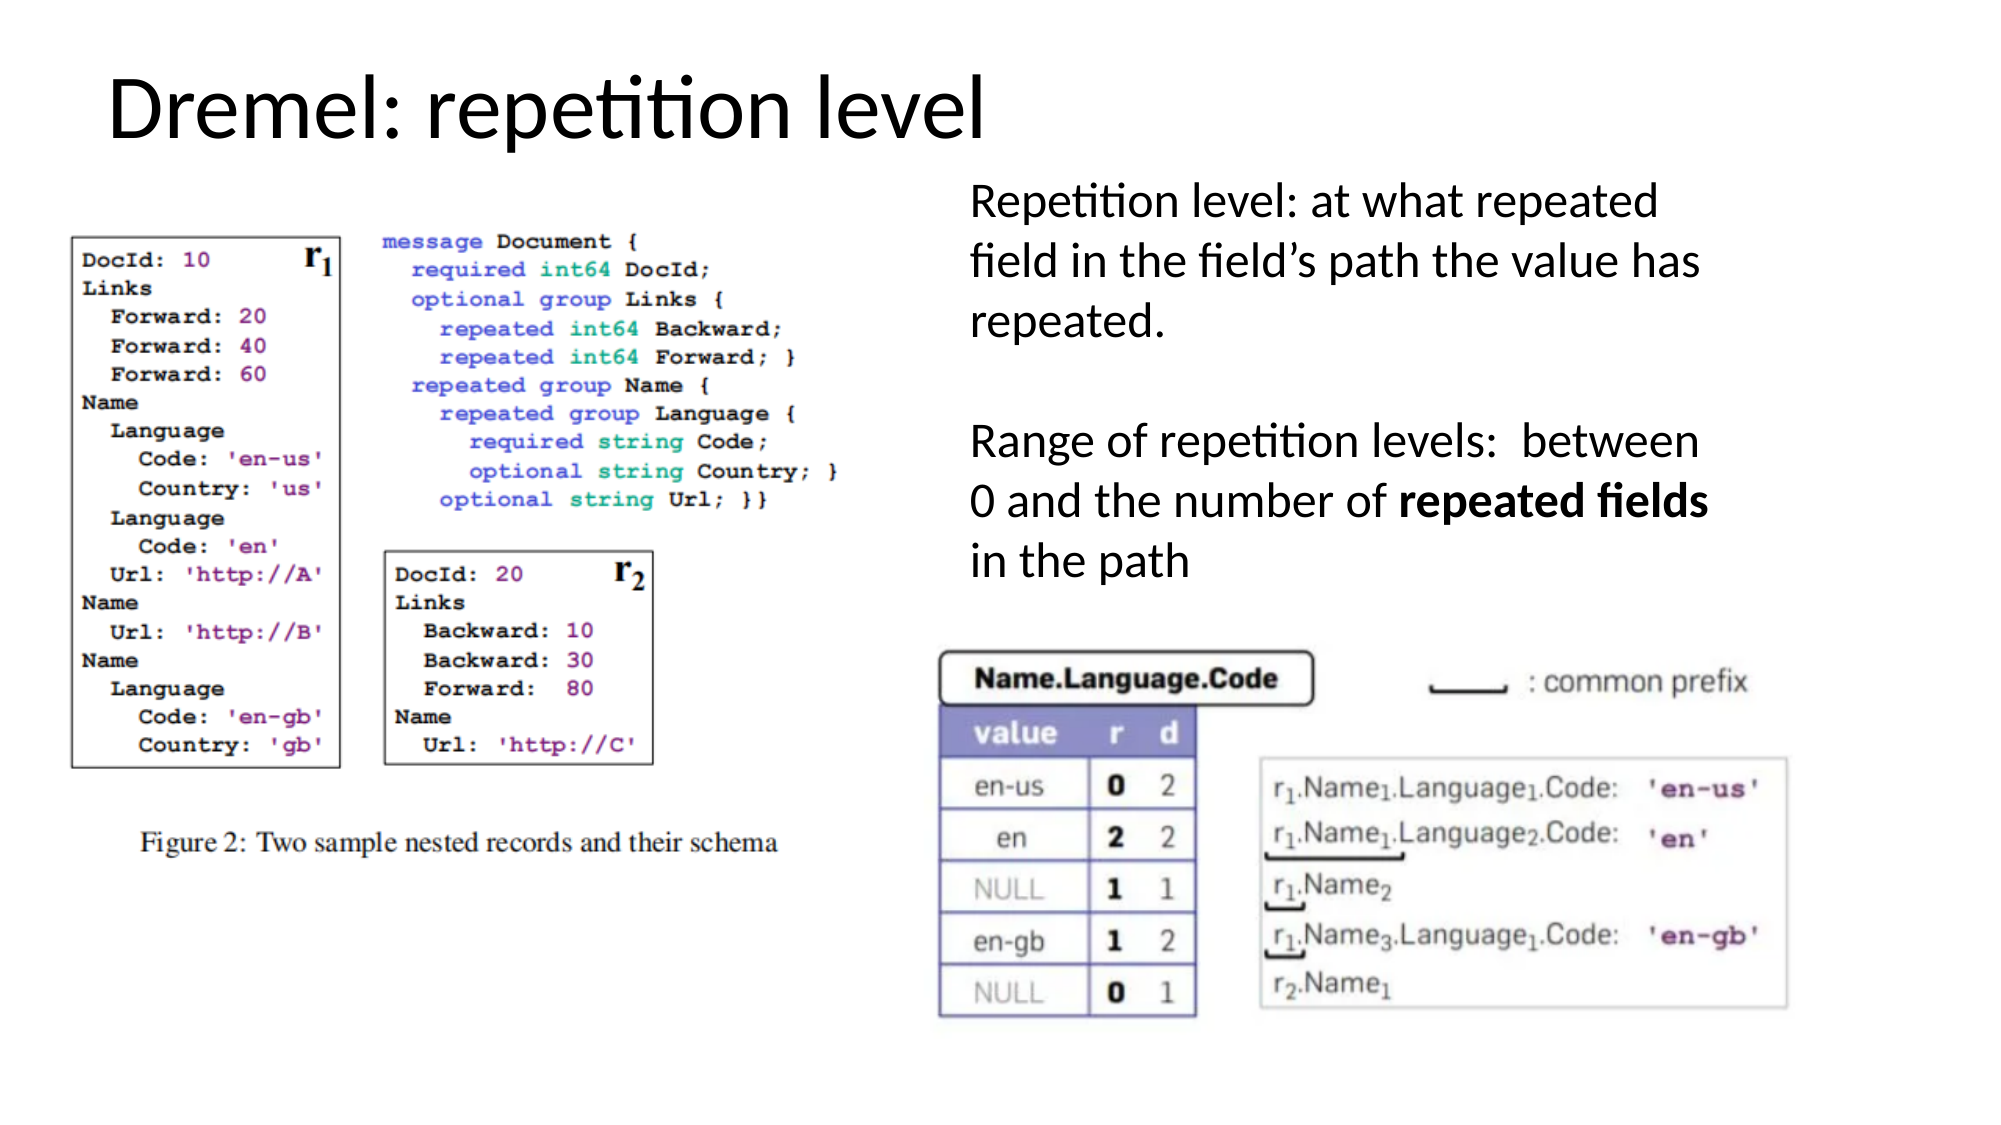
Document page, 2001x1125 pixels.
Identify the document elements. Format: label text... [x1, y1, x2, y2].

text_box Repetition level: at what repeated field in the field’s path the value has repeated. Range of repetition levels: between 0 and the number of repeated fields in the path [805, 159, 1734, 1082]
picture [41, 216, 848, 870]
title Dremel: repetition level [93, 0, 1818, 218]
picture [883, 623, 1840, 1040]
